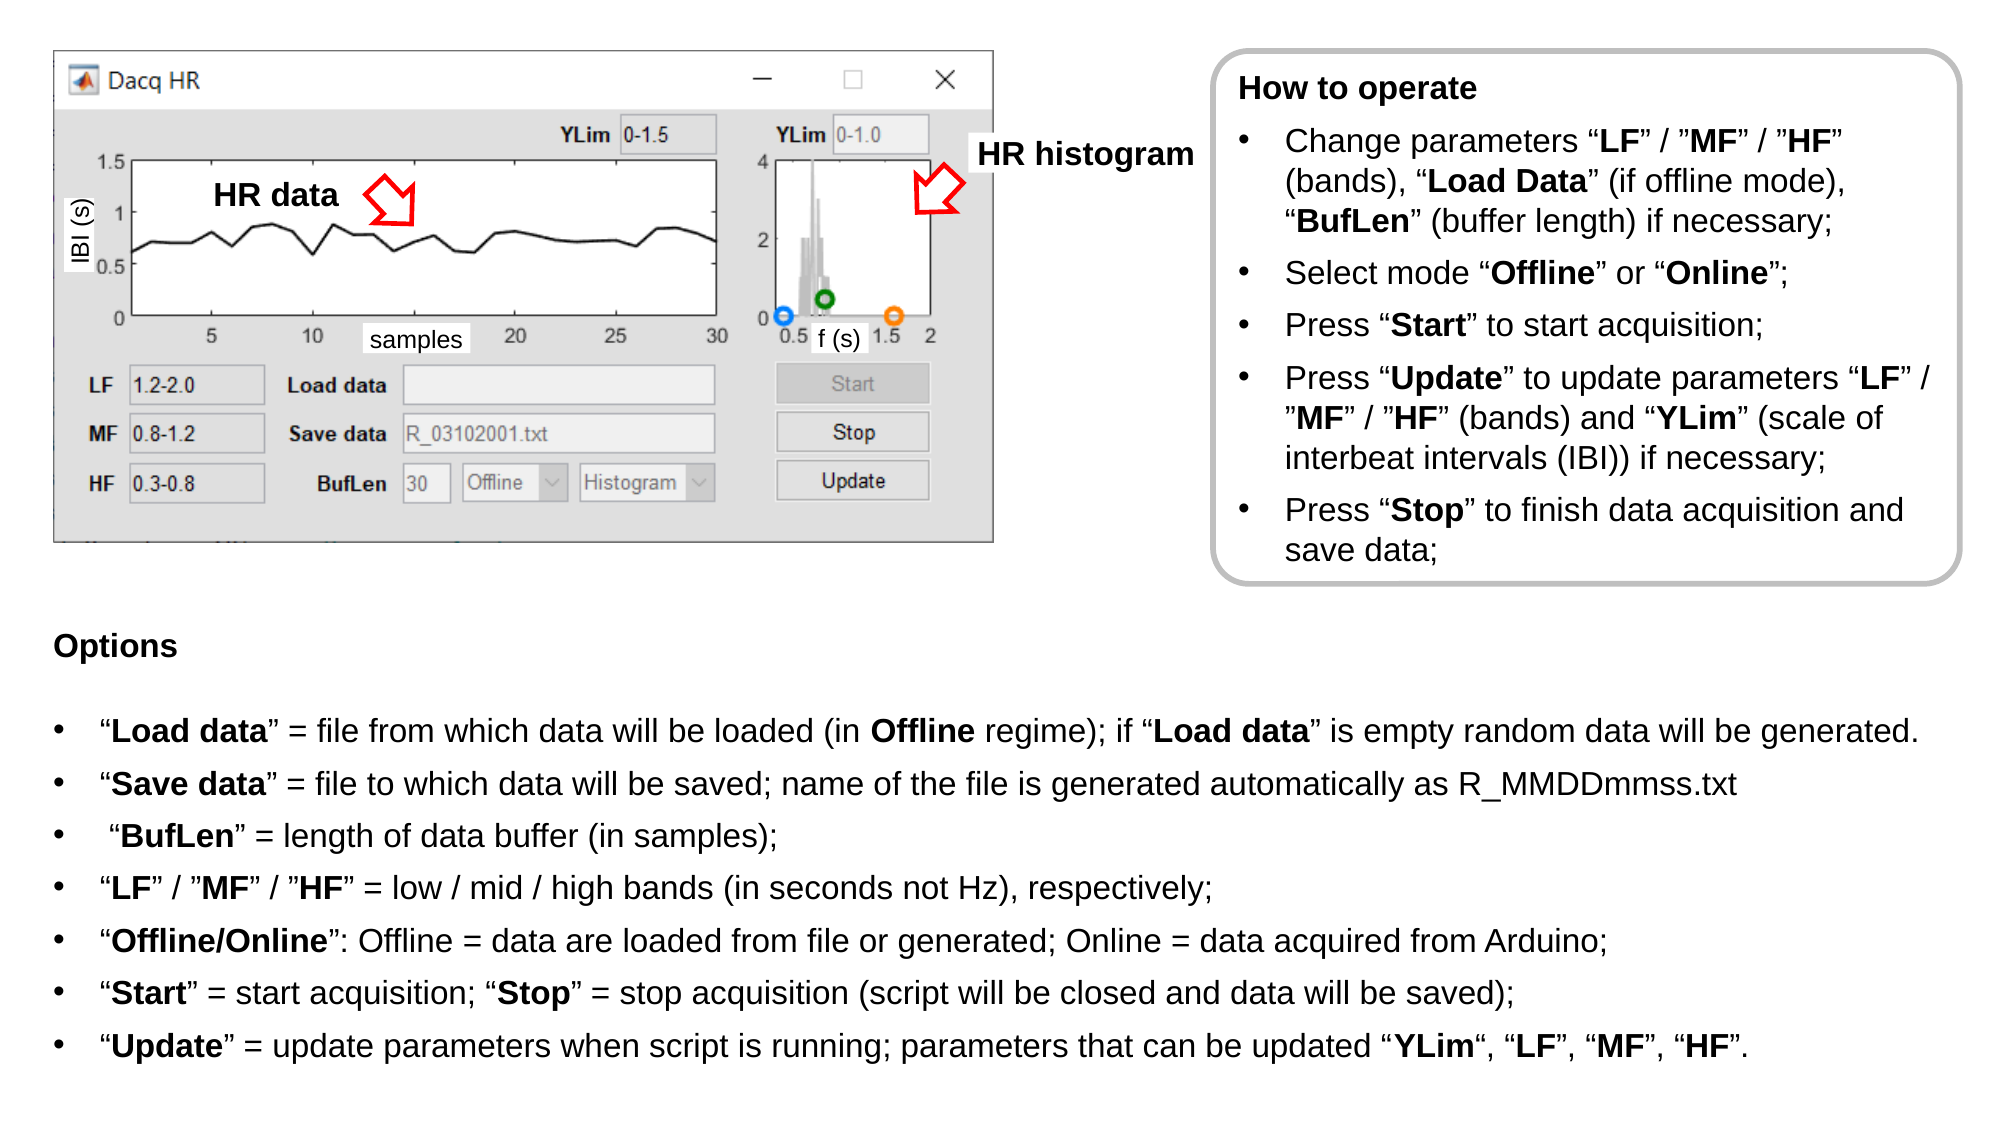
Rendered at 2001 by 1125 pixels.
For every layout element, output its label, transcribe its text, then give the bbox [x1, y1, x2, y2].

text_box How to operate Change parameters “LF” / ”MF” / ”HF” (bands), “Load Data” (if offline mode), “BufLen” (buffer length) if necessary; Select mode “Offline” or “Online”; Press “Start” to start acquisition; Press “Update” to update parameters “LF” / ”MF” / ”HF” (bands) and “YLim” (scale of interbeat intervals (IBI)) if necessary; Press “Stop” to finish data acquisition and save data; [1211, 49, 1961, 585]
text_box Options “Load data” = file from which data will be loaded (in Offline regime); if “Load data” is empty random data will be generated. “Save data” = file to which data will be saved; name of the file is generated automatically as R_MMDDmmss.txt “BufLen” = length of data buffer (in samples); “LF” / ”MF” / ”HF” = low / mid / high bands (in seconds not Hz), respectively; “Offline/Online”: Offline = data are loaded from file or generated; Online = data acquired from Arduino; “Start” = start acquisition; “Stop” = stop acquisition (script will be closed and data will be saved); “Update” = update parameters when script is running; parameters that can be updated “YLim“, “LF”, “MF”, “HF”. [53, 624, 1960, 1064]
text_box HR histogram [994, 132, 1205, 173]
picture [53, 50, 994, 543]
